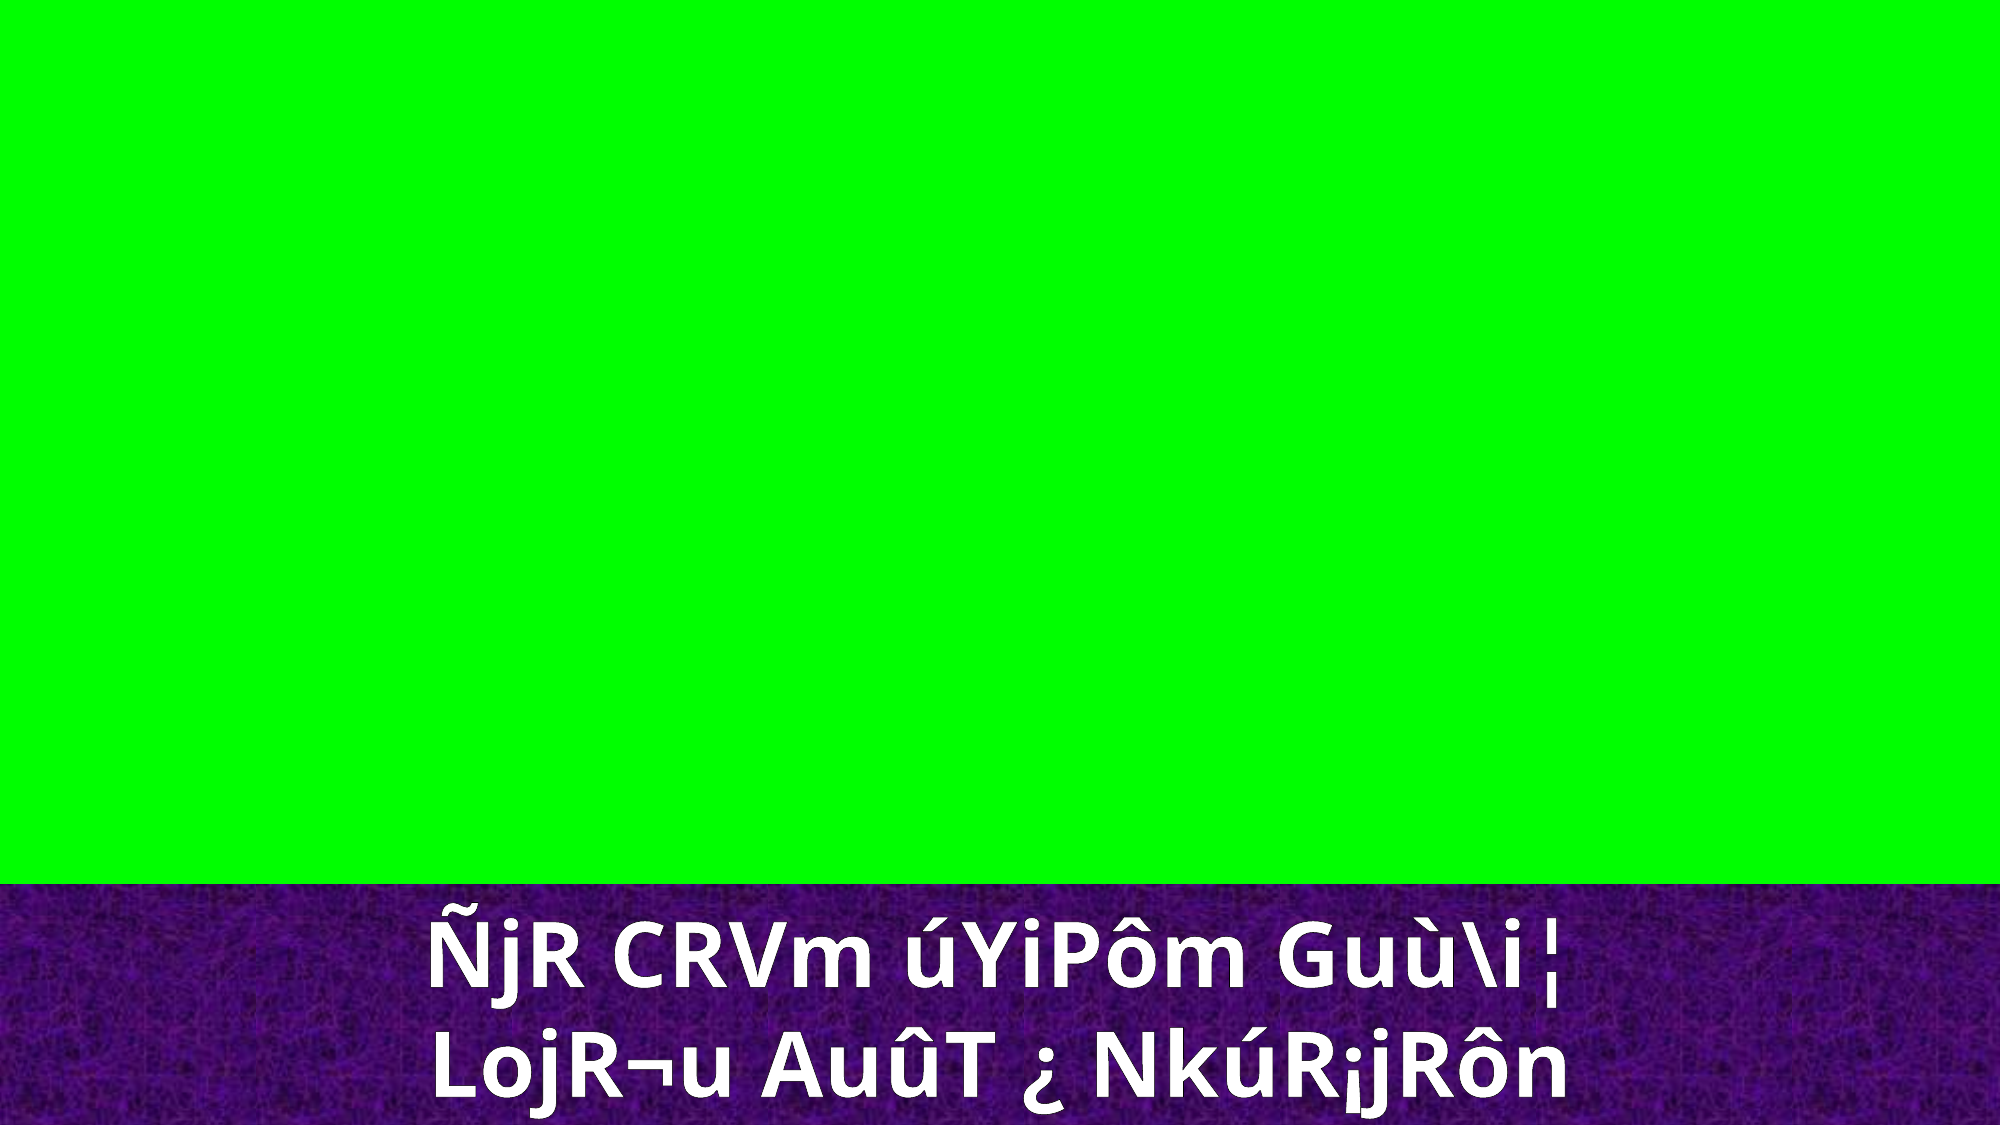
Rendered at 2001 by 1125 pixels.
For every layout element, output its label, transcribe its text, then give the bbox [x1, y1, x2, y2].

text_box ÑjR CRVm úYiPôm Guù\i¦ LojR¬u AuûT ¿ NkúR¡jRôn [0, 888, 2000, 1123]
text_box [0, 884, 2000, 888]
